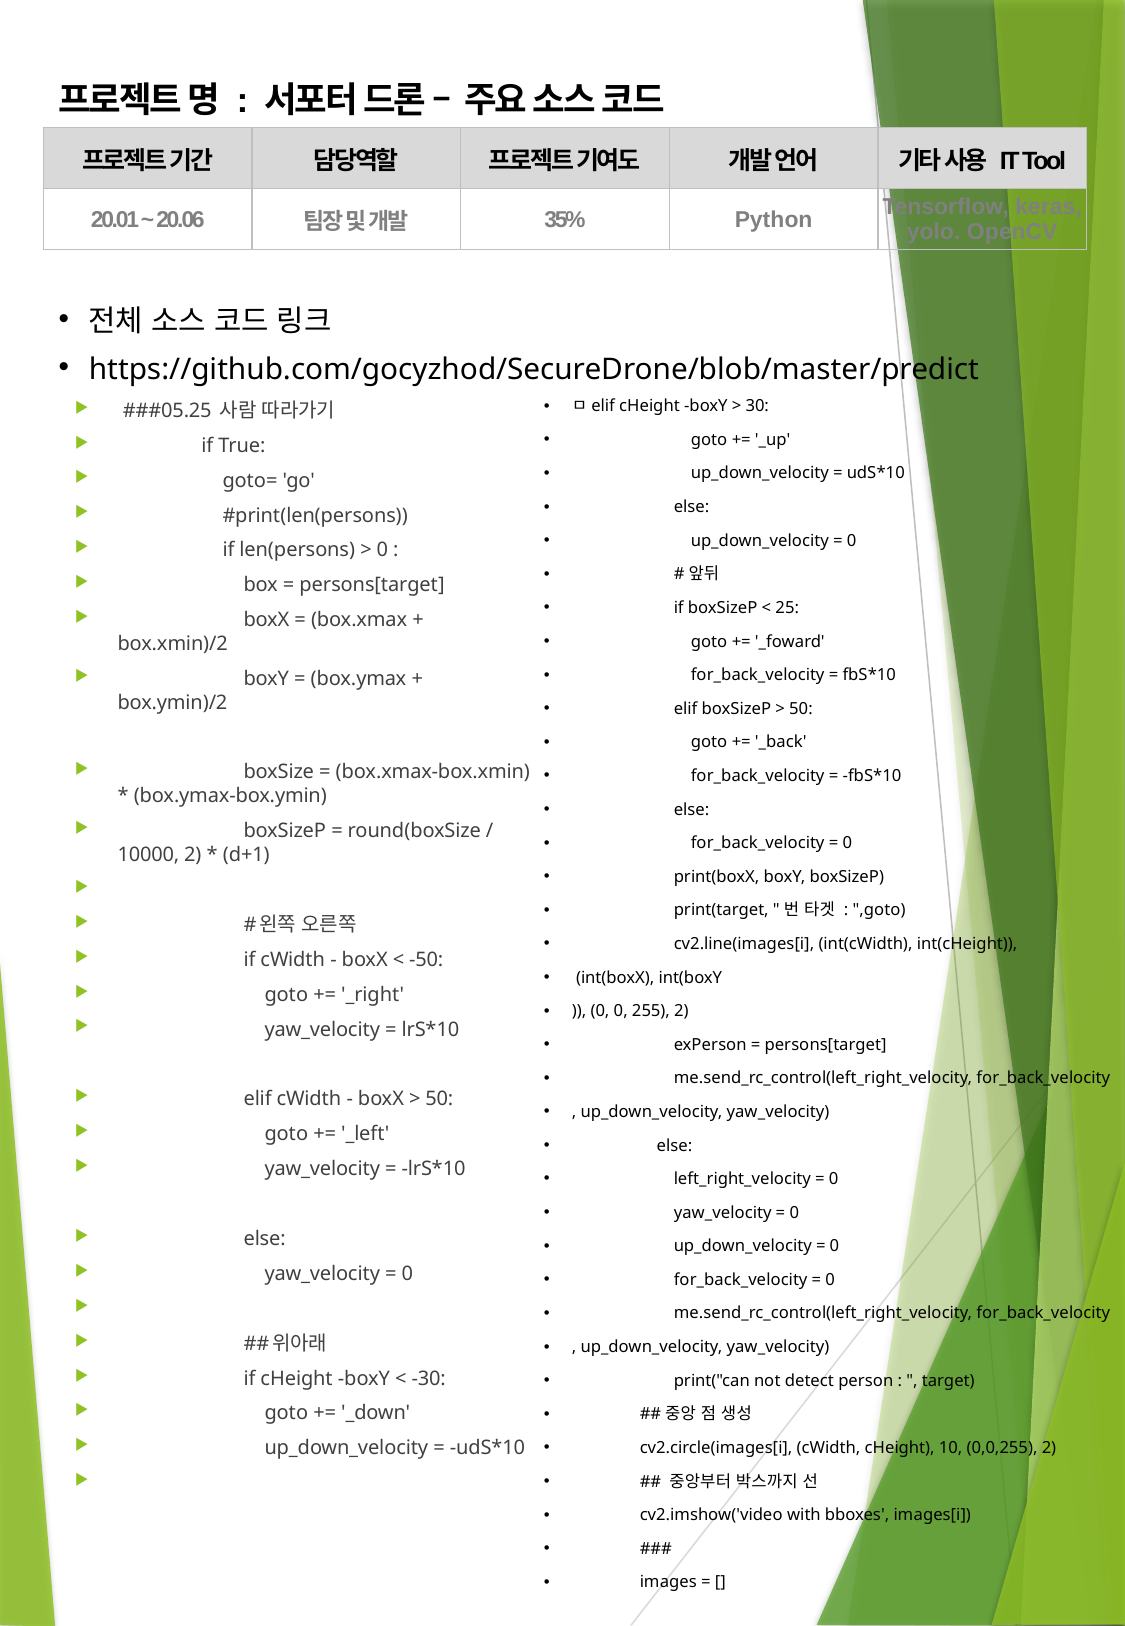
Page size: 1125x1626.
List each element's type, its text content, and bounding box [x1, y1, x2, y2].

table_header 담당역할 [253, 128, 460, 188]
table_header 프로젝트 기여도 [461, 128, 669, 188]
table_cell 35% [461, 189, 669, 249]
table_header 개발 언어 [670, 128, 877, 188]
text_box 프로젝트 명 : 서포터 드론 – 주요 소스 코드 [43, 69, 777, 127]
text_box 전체 소스 코드 링크 https://github.com/gocyzhod/SecureDrone/blob/master/predict [43, 293, 1014, 400]
list ###05.25 사람 따라가기 if True: goto= 'go' #print(len(persons)) if len(persons) > 0 : box = persons[target] boxX = (box.xmax + box.xmin)/2 boxY = (box.ymax + box.ymin)/2 boxSize = (box.xmax-box.xmin) * (box.ymax-box.ymin) boxSizeP = round(boxSize / 10000, 2) * (d+1) #왼쪽 오른쪽 if cWidth - boxX < -50: goto += '_right' yaw_velocity = lrS*10 elif cWidth - boxX > 50: goto += '_left' yaw_velocity = -lrS*10 else: yaw_velocity = 0 ##위아래 if cHeight -boxY < -30: goto += '_down' up_down_velocity = -udS*10 [59, 400, 528, 1513]
table_cell Python [670, 189, 877, 249]
text_box ㅁelif cHeight -boxY > 30: goto += '_up' up_down_velocity = udS*10 else: up_down_velocity = 0 #앞뒤 if boxSizeP < 25: goto += '_foward' for_back_velocity = fbS*10 elif boxSizeP > 50: goto += '_back' for_back_velocity = -fbS*10 else: for_back_velocity = 0 print(boxX, boxY, boxSizeP) print(target, "번 타겟 : ",goto) cv2.line(images[i], (int(cWidth), int(cHeight)), (int(boxX), int(boxY )), (0, 0, 255), 2) exPerson = persons[target] me.send_rc_control(left_right_velocity, for_back_velocity , up_down_velocity, yaw_velocity) else: left_right_velocity = 0 yaw_velocity = 0 up_down_velocity = 0 for_back_velocity = 0 me.send_rc_control(left_right_velocity, for_back_velocity , up_down_velocity, yaw_velocity) print("can not detect person : ", target) ##중앙 점 생성 cv2.circle(images[i], (cWidth, cHeight), 10, (0,0,255), 2) ## 중앙부터 박스까지 선 cv2.imshow('video with bboxes', images[i]) ### images = [] [528, 389, 1125, 1513]
table_cell 팀장 및 개발 [253, 189, 460, 249]
table_cell Tensorflow, keras, yolo. OpenCV [879, 189, 1086, 249]
table_header 기타 사용 IT Tool [879, 128, 1086, 188]
table_cell 20.01 ~ 20.06 [44, 189, 251, 249]
table_header 프로젝트 기간 [44, 128, 251, 188]
